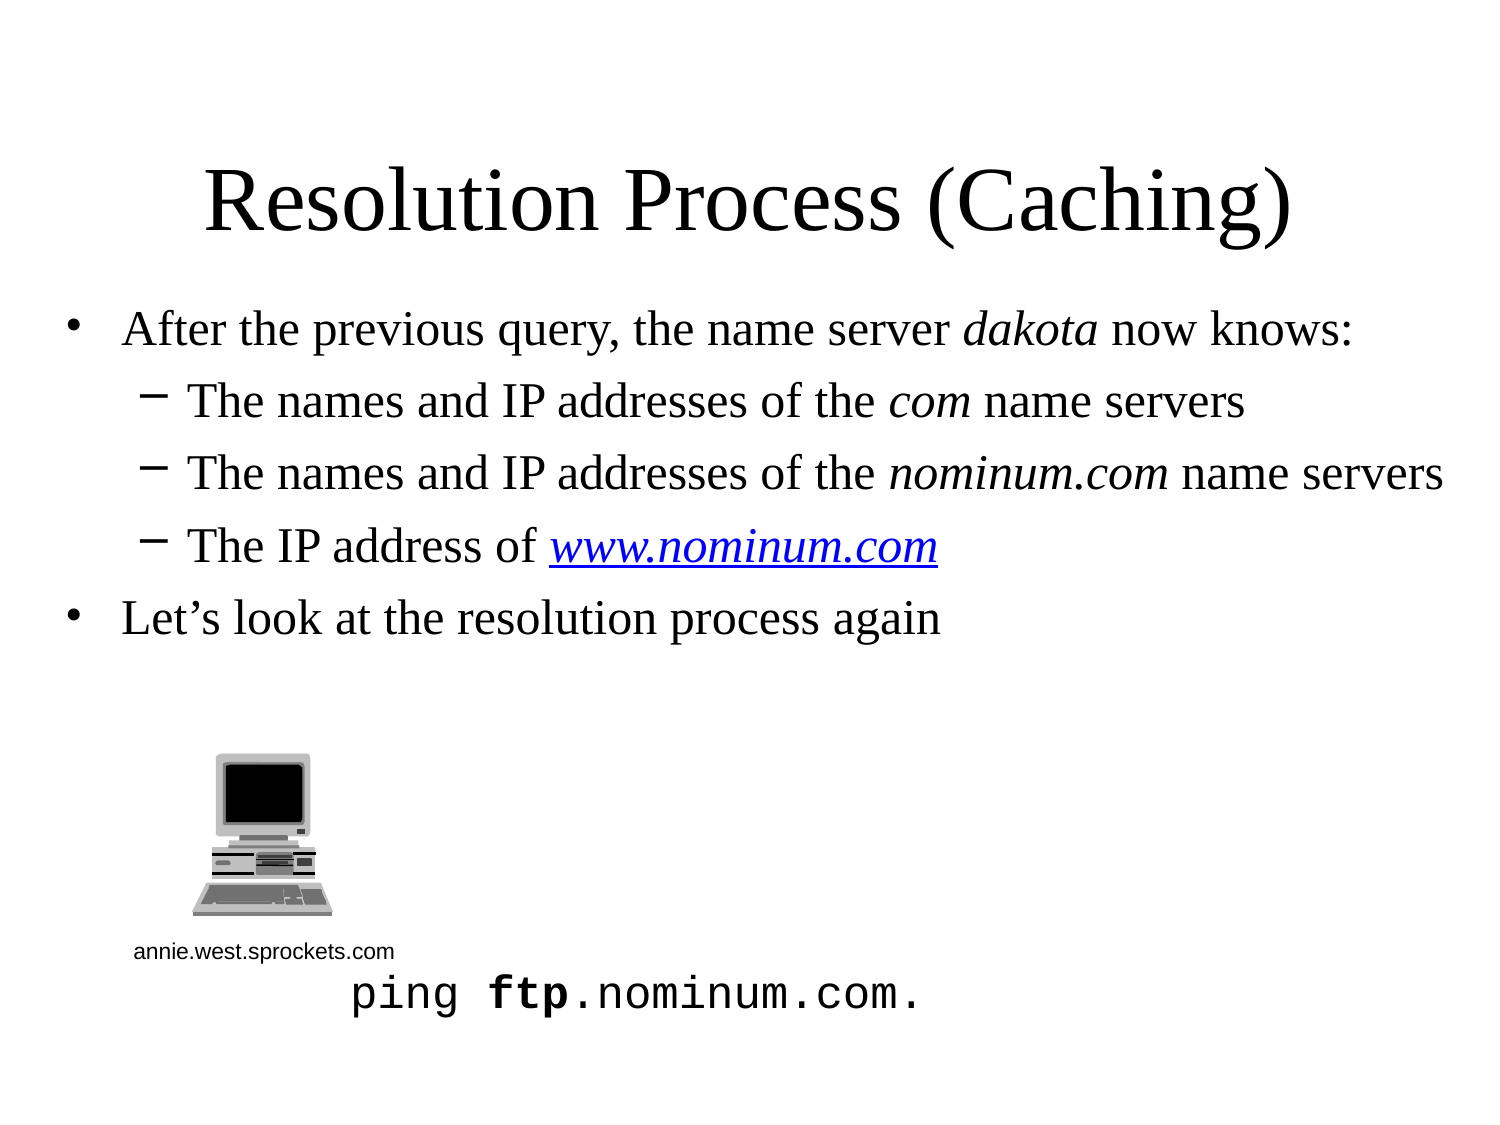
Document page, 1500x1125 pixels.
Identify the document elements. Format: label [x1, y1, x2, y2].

text_box [119, 280, 1450, 645]
text_box [211, 753, 316, 879]
title [201, 136, 1296, 280]
text_box [192, 883, 333, 912]
text_box [62, 289, 85, 352]
text_box [131, 936, 930, 1018]
text_box [62, 579, 85, 642]
